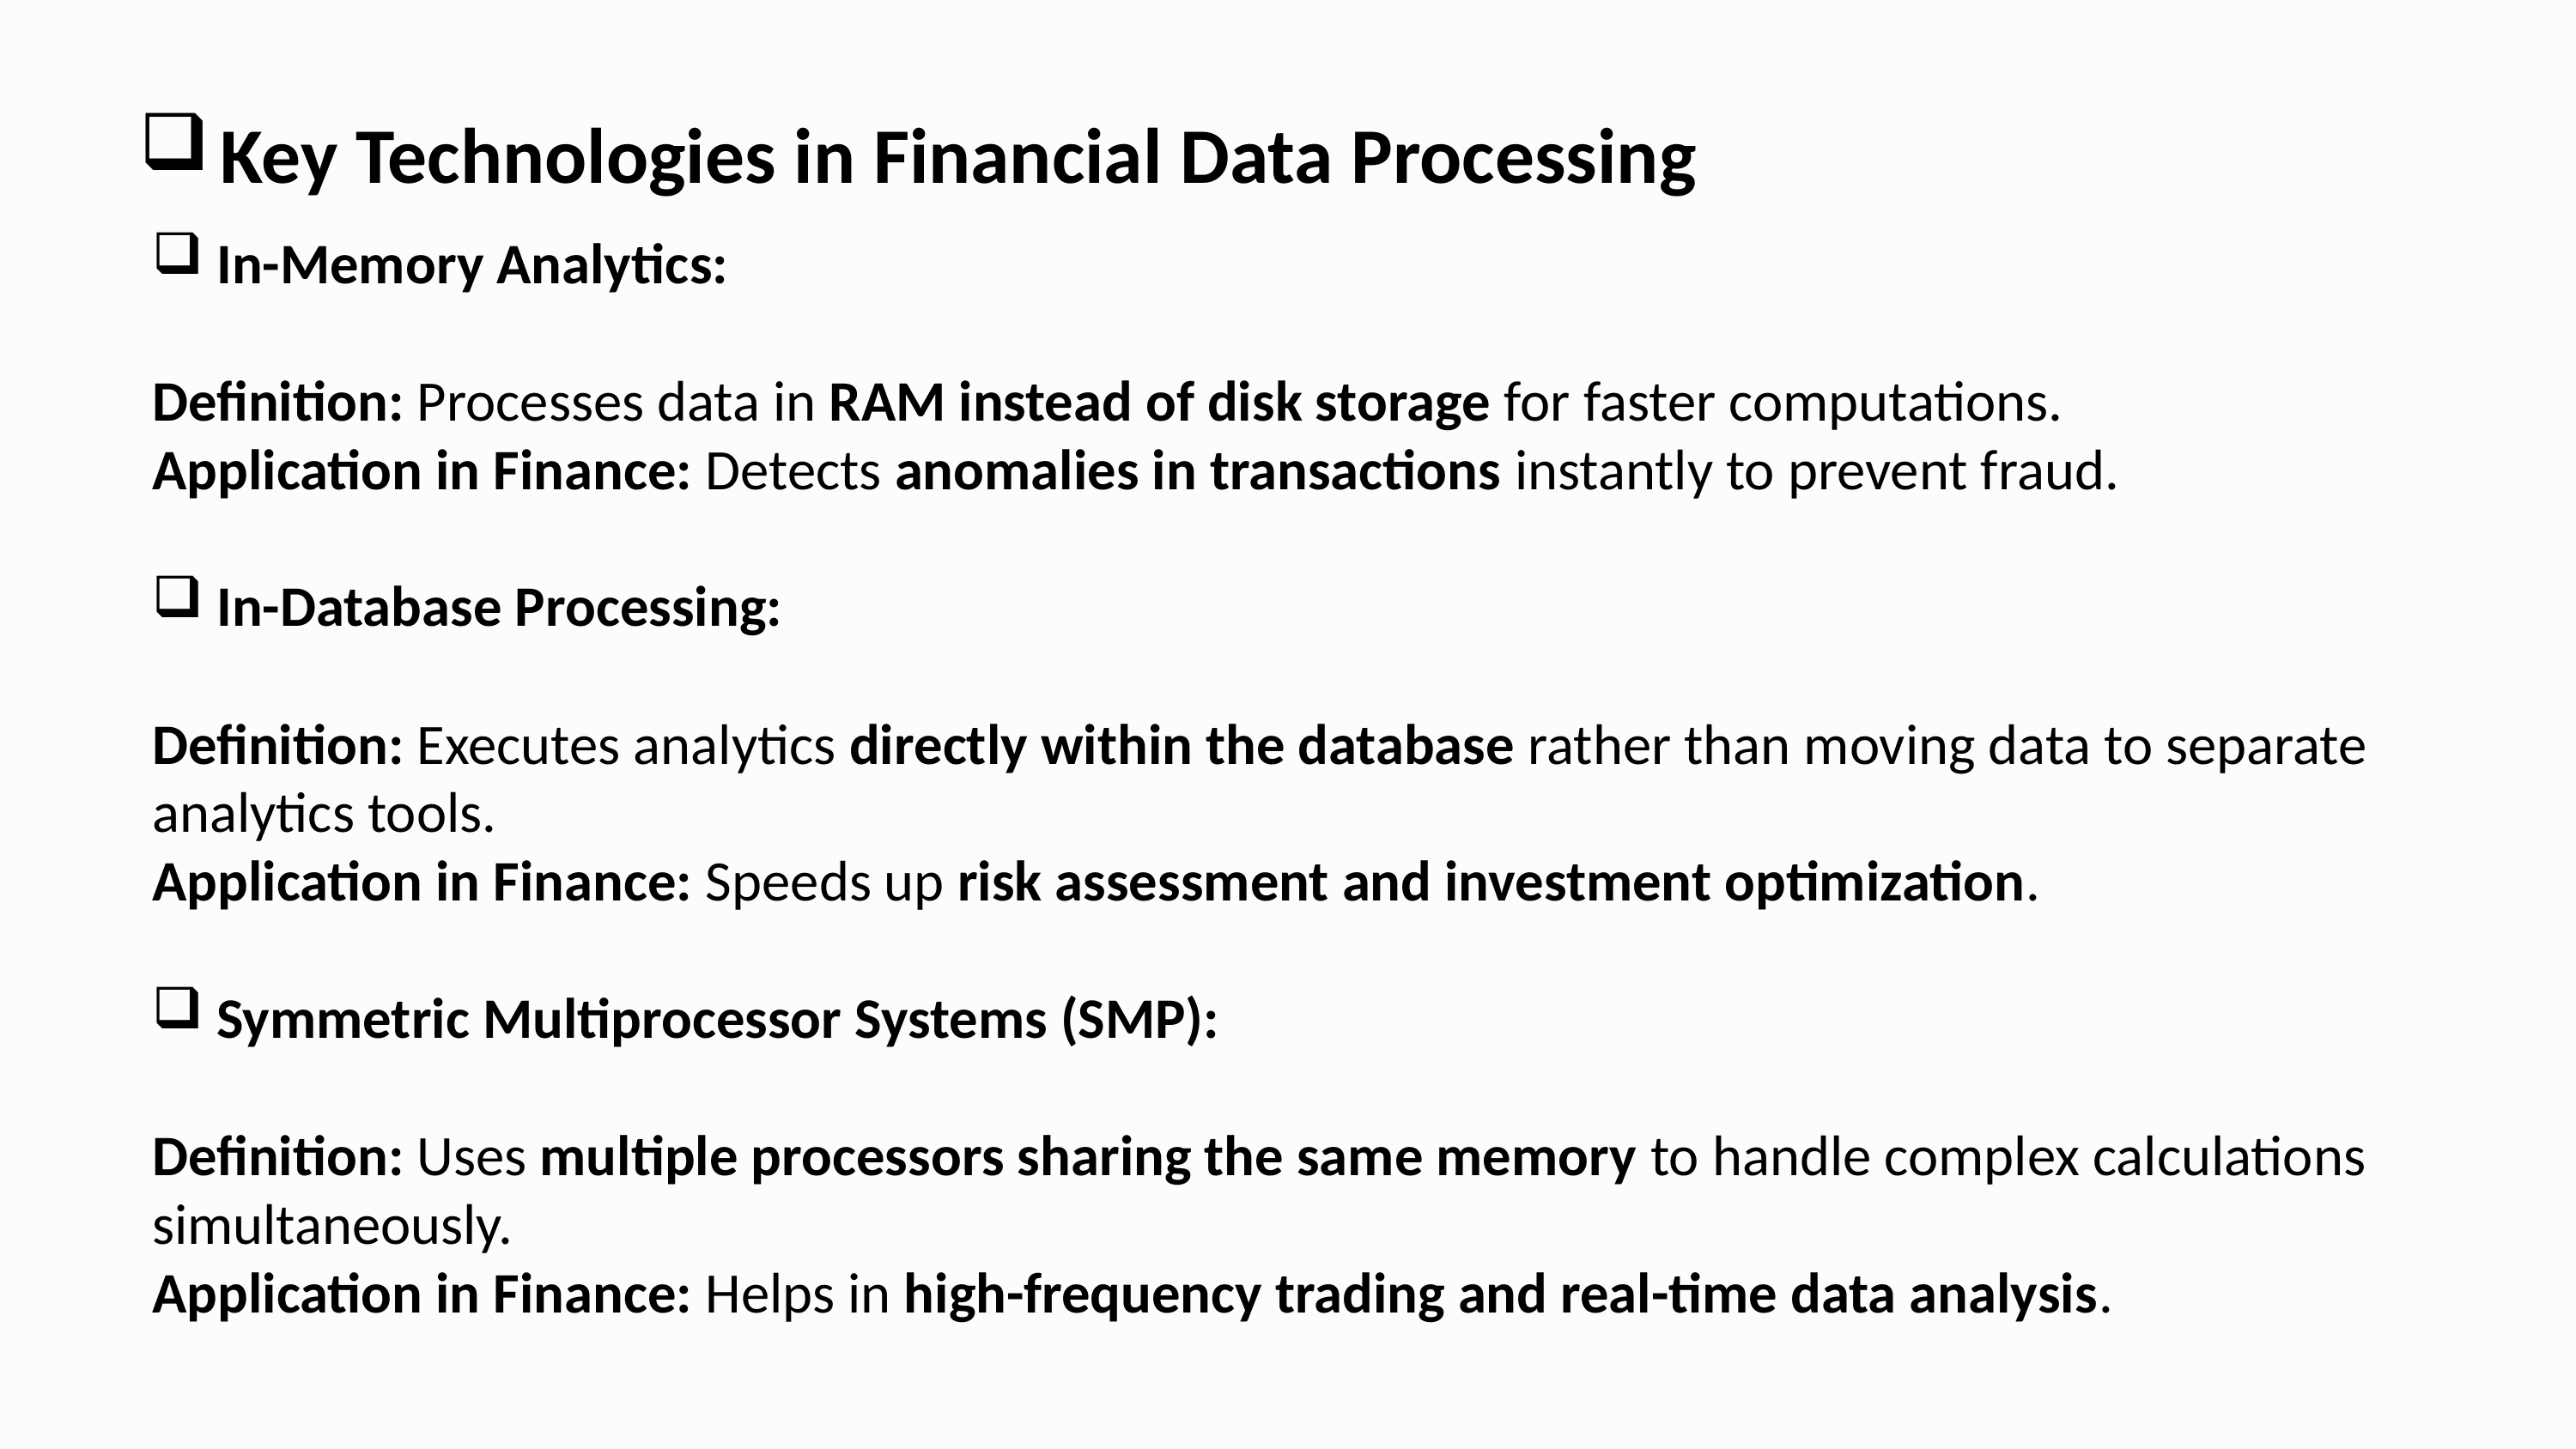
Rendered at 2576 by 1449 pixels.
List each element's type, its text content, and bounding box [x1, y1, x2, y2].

text_box Key Technologies in Financial Data Processing [139, 80, 1782, 200]
text_box In-Memory Analytics: Definition: Processes data in RAM instead of disk storage for faster computations. Application in Finance: Detects anomalies in transactions instantly to prevent fraud. In-Database Processing: Definition: Executes analytics directly within the database rather than moving data to separate analytics tools. Application in Finance: Speeds up risk assessment and investment optimization. Symmetric Multiprocessor Systems (SMP): Definition: Uses multiple processors sharing the same memory to handle complex calculations simultaneously. Application in Finance: Helps in high-frequency trading and real-time data analysis. [139, 220, 2426, 1331]
